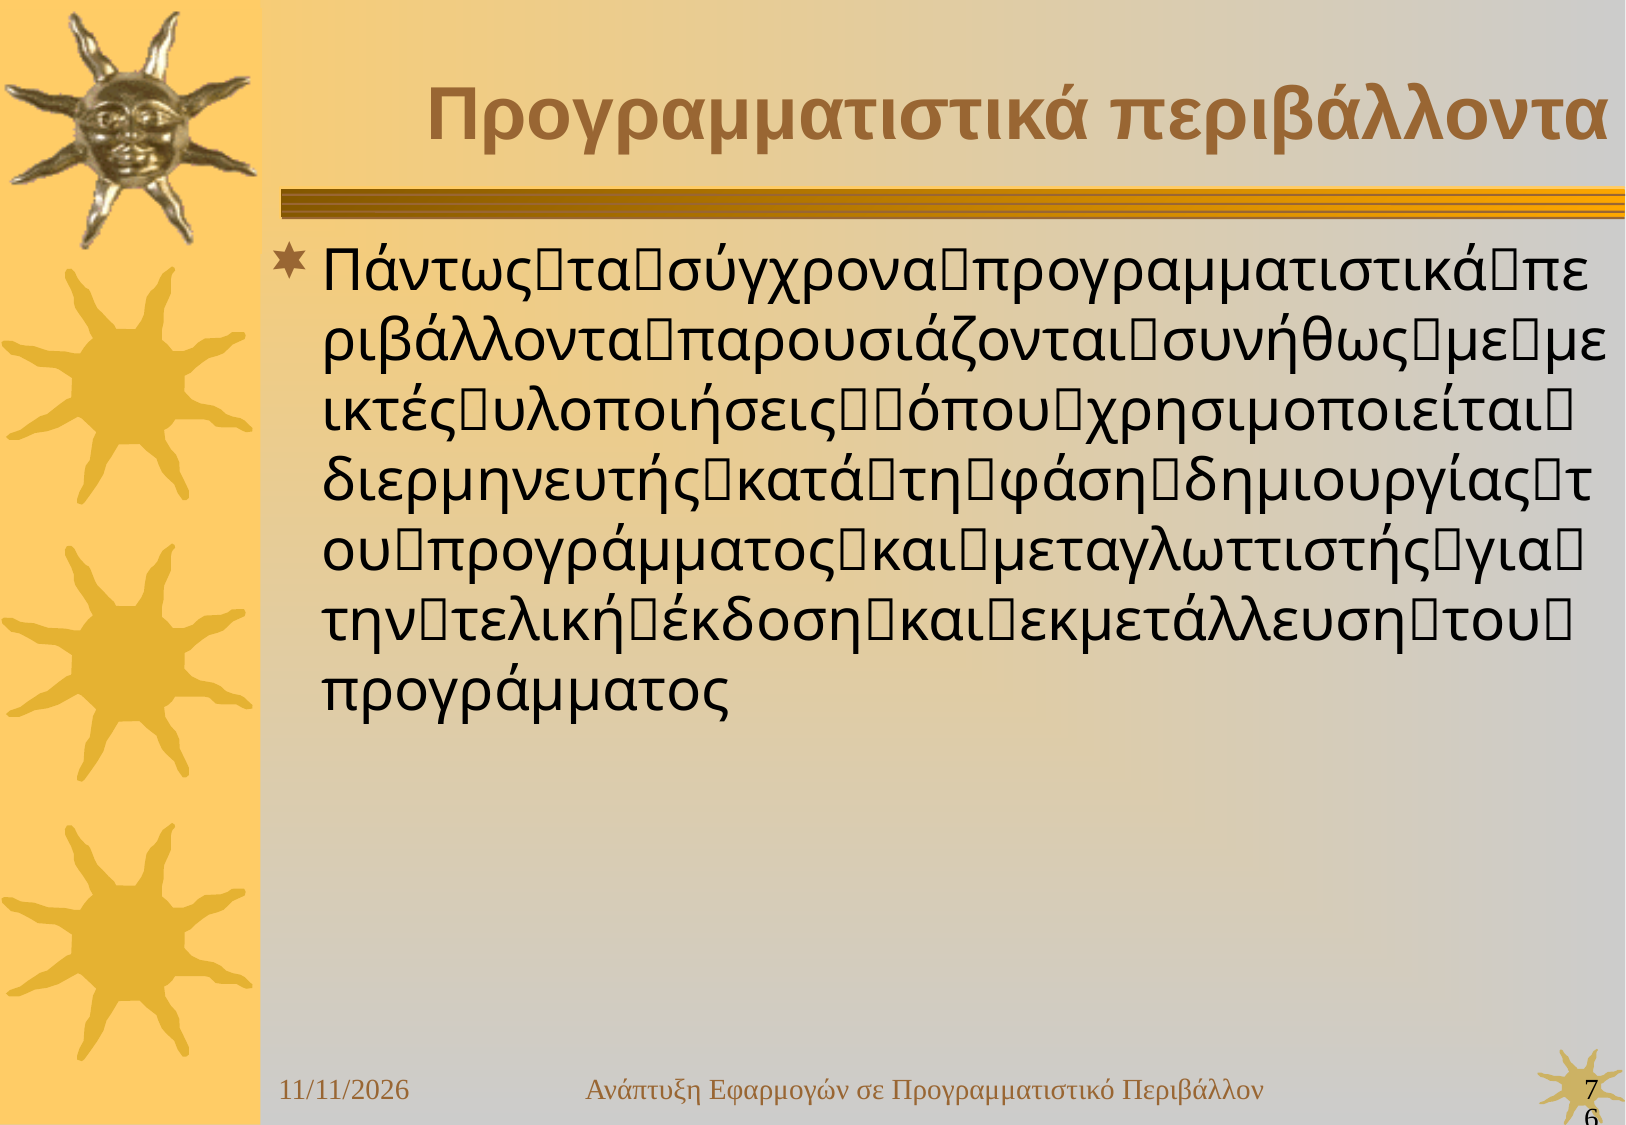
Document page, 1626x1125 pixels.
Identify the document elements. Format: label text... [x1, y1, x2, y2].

footer Ανάπτυξη Εφαρμογών σε Προγραμματιστικό Περιβάλλον [580, 1050, 1288, 1125]
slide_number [263, 1050, 580, 1125]
text_box Πάντωςτασύγχροναπρογραμματιστικάπεριβάλλονταπαρουσιάζονταισυνήθωςμεμεικτέςυλοποιήσειςόπουχρησιμοποιείταιδιερμηνευτήςκατάτηφάσηδημιουργίαςτουπρογράμματοςκαιμεταγλωττιστήςγιατηντελικήέκδοσηκαιεκμετάλλευσητουπρογράμματος [249, 224, 1625, 1000]
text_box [512, 312, 1563, 432]
picture [1, 0, 1626, 1125]
text_box Προγραμματιστικά περιβάλλοντα [0, 50, 1625, 163]
slide_number 76 [1537, 1050, 1625, 1125]
